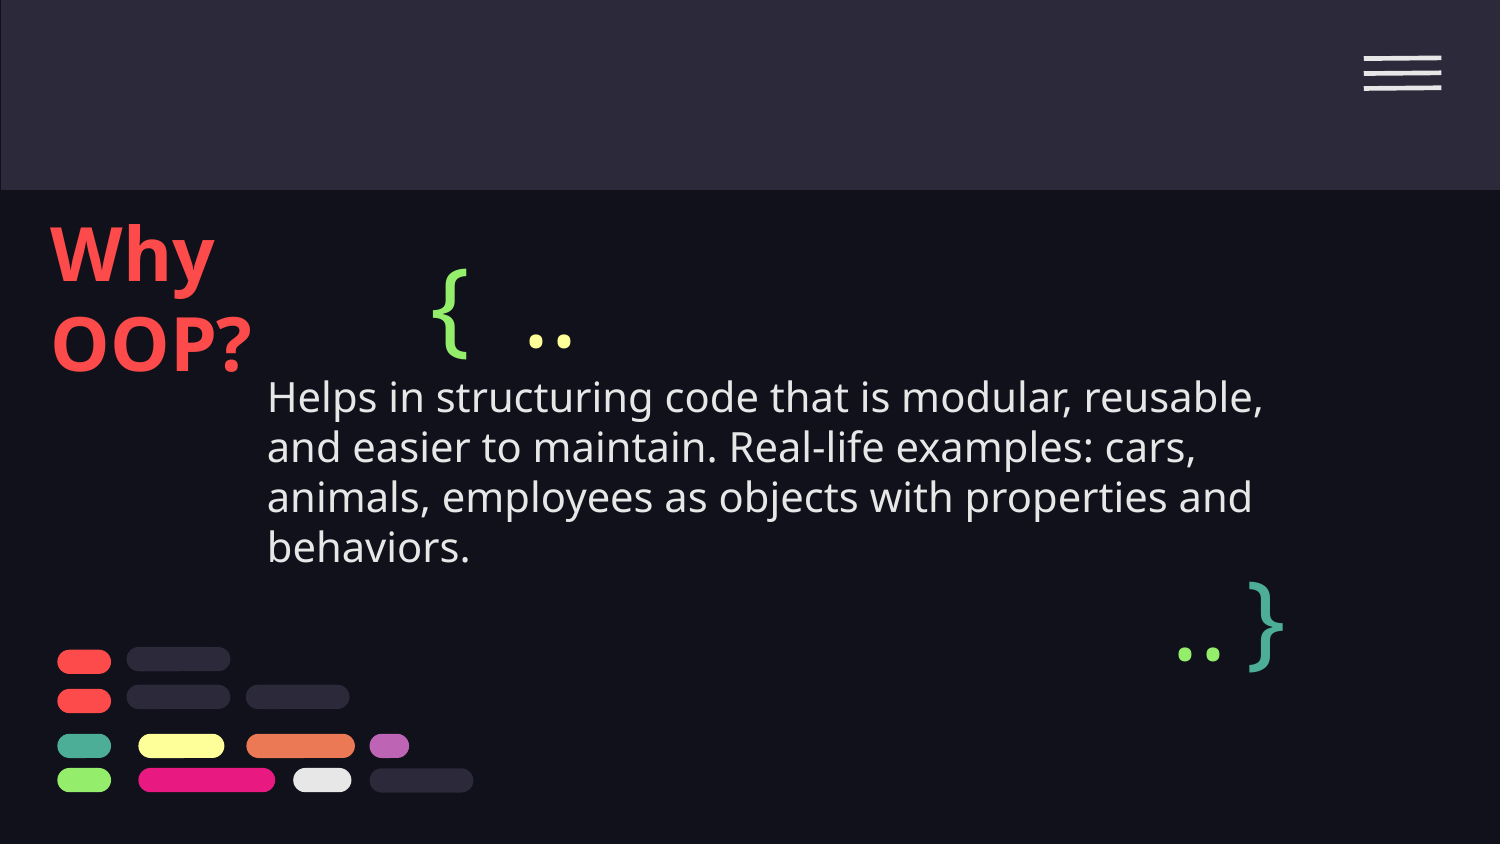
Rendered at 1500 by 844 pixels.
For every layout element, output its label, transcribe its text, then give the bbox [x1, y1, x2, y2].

text_box .. [433, 260, 594, 351]
title Helps in structuring code that is modular, reusable, and easier to maintain. Real-life examples: cars, animals, employees as objects with properties and behaviors. [251, 371, 1341, 569]
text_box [57, 646, 474, 793]
text_box .. [1082, 574, 1243, 664]
text_box { [415, 223, 532, 367]
title Why OOP? [35, 221, 434, 372]
text_box } [1231, 537, 1317, 662]
